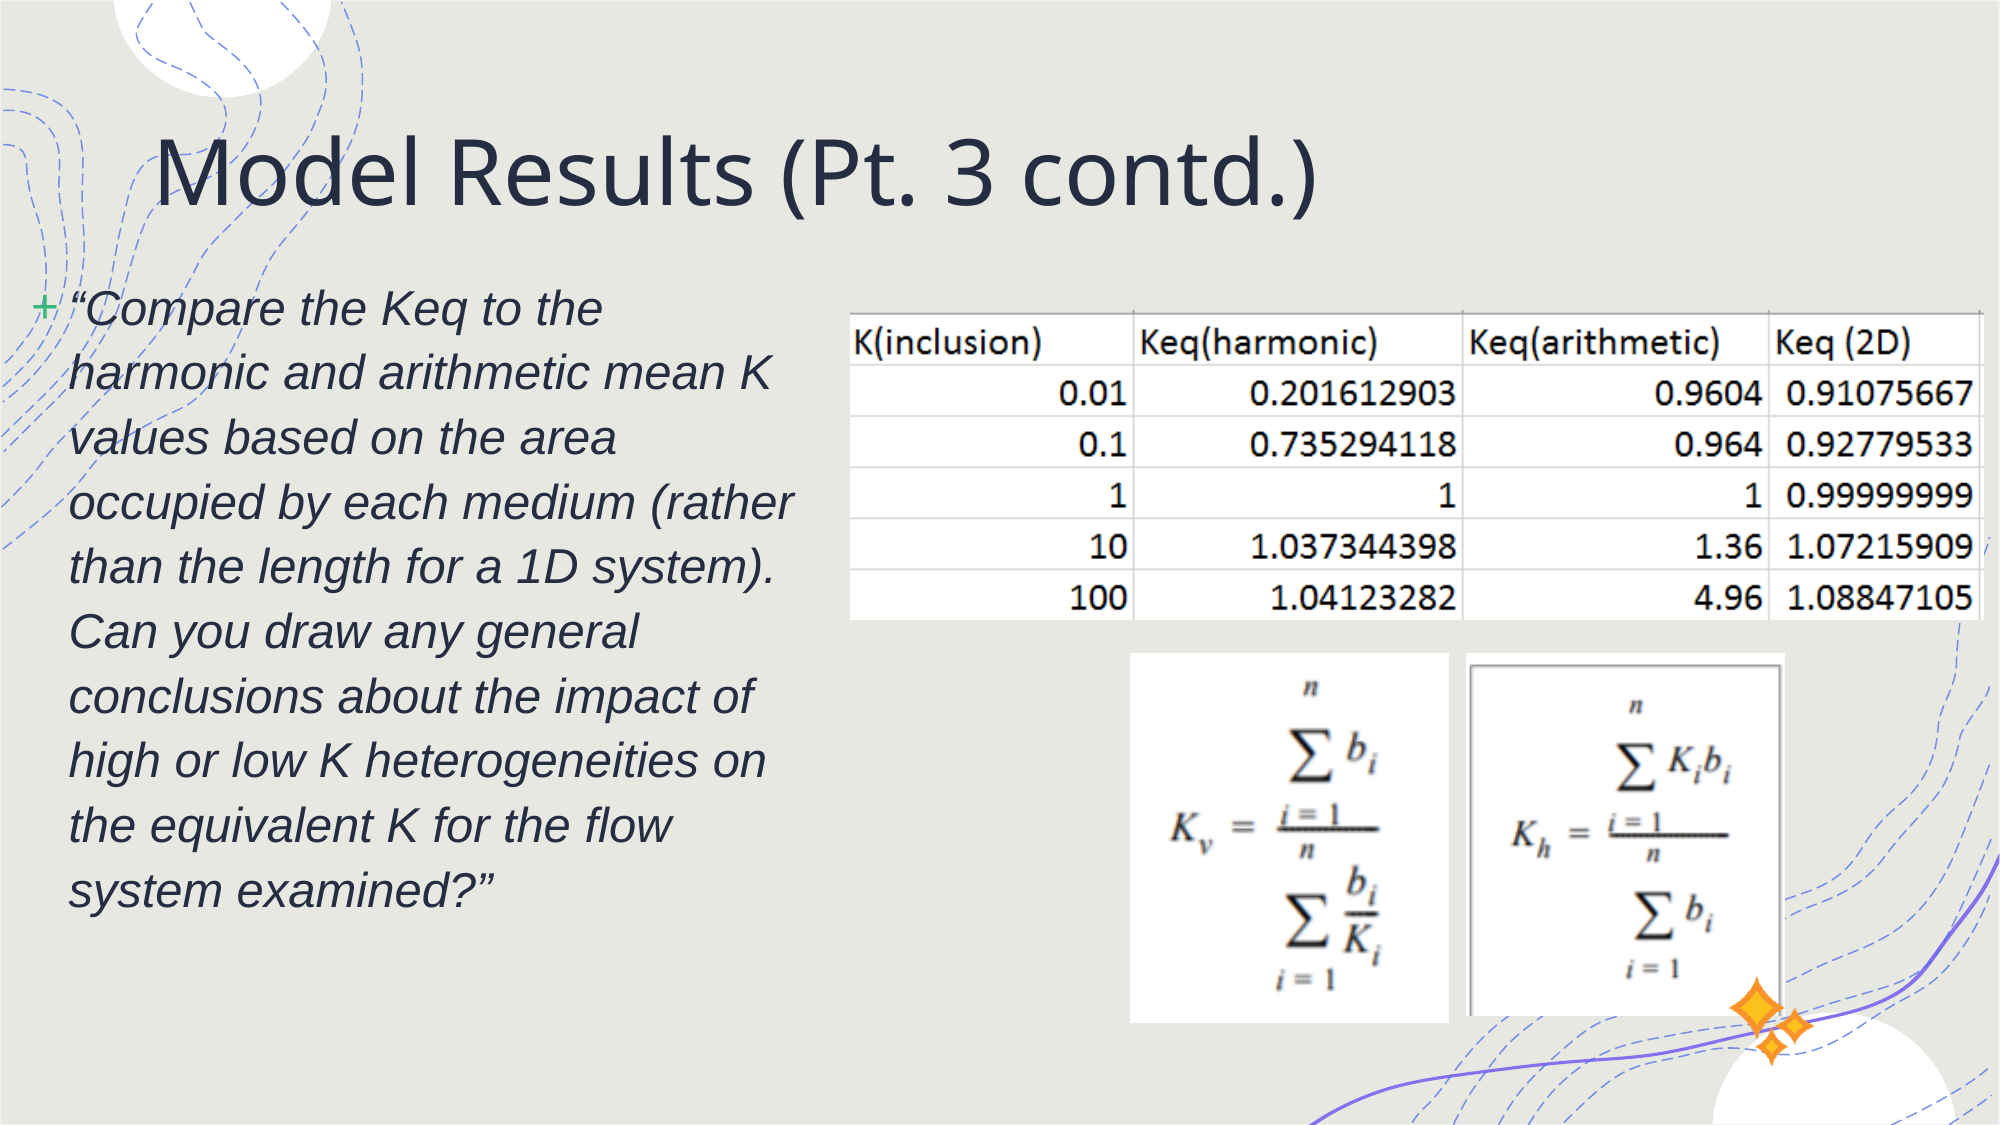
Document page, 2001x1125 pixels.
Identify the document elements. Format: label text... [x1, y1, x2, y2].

title Model Results (Pt. 3 contd.) [137, 59, 1863, 278]
picture [850, 310, 1984, 620]
list “Compare the Keq to the harmonic and arithmetic mean K values based on the area occupied by each medium (rather than the length for a 1D system). Can you draw any general conclusions about the impact of high or low K heterogeneities on the equivalent K for the flow system examined?” [16, 262, 816, 977]
picture [1466, 653, 1817, 1066]
picture [1129, 652, 1449, 1023]
